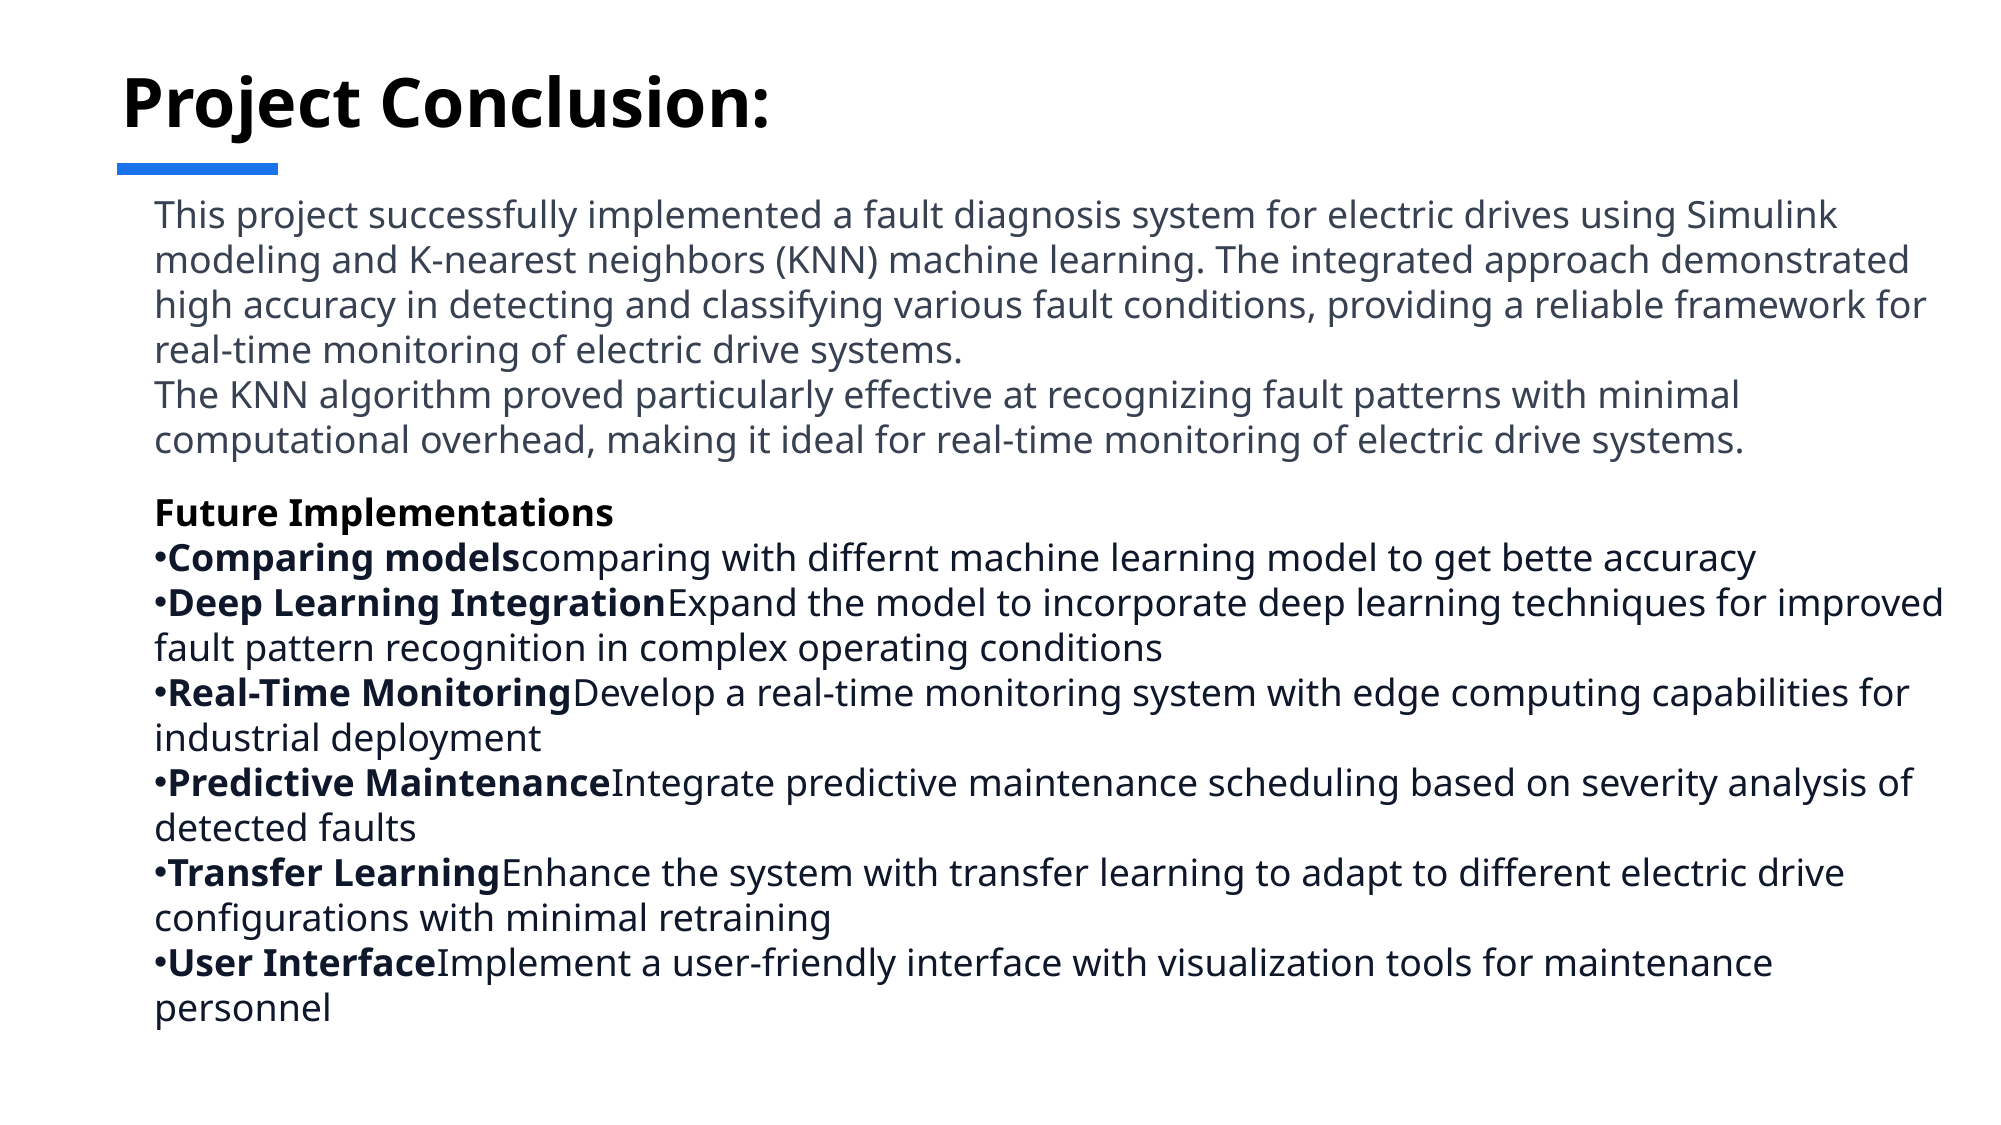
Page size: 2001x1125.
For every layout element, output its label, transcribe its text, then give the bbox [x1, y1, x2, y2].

text_box Future Implementations Comparing modelscomparing with differnt machine learning model to get bette accuracy Deep Learning IntegrationExpand the model to incorporate deep learning techniques for improved fault pattern recognition in complex operating conditions Real-Time MonitoringDevelop a real-time monitoring system with edge computing capabilities for industrial deployment Predictive MaintenanceIntegrate predictive maintenance scheduling based on severity analysis of detected faults Transfer LearningEnhance the system with transfer learning to adapt to different electric drive configurations with minimal retraining User InterfaceImplement a user-friendly interface with visualization tools for maintenance personnel [139, 481, 1977, 1037]
title Project Conclusion: [106, 51, 1894, 232]
text_box This project successfully implemented a fault diagnosis system for electric drives using Simulink modeling and K-nearest neighbors (KNN) machine learning. The integrated approach demonstrated high accuracy in detecting and classifying various fault conditions, providing a reliable framework for real-time monitoring of electric drive systems. The KNN algorithm proved particularly effective at recognizing fault patterns with minimal computational overhead, making it ideal for real-time monitoring of electric drive systems. [139, 183, 1977, 469]
